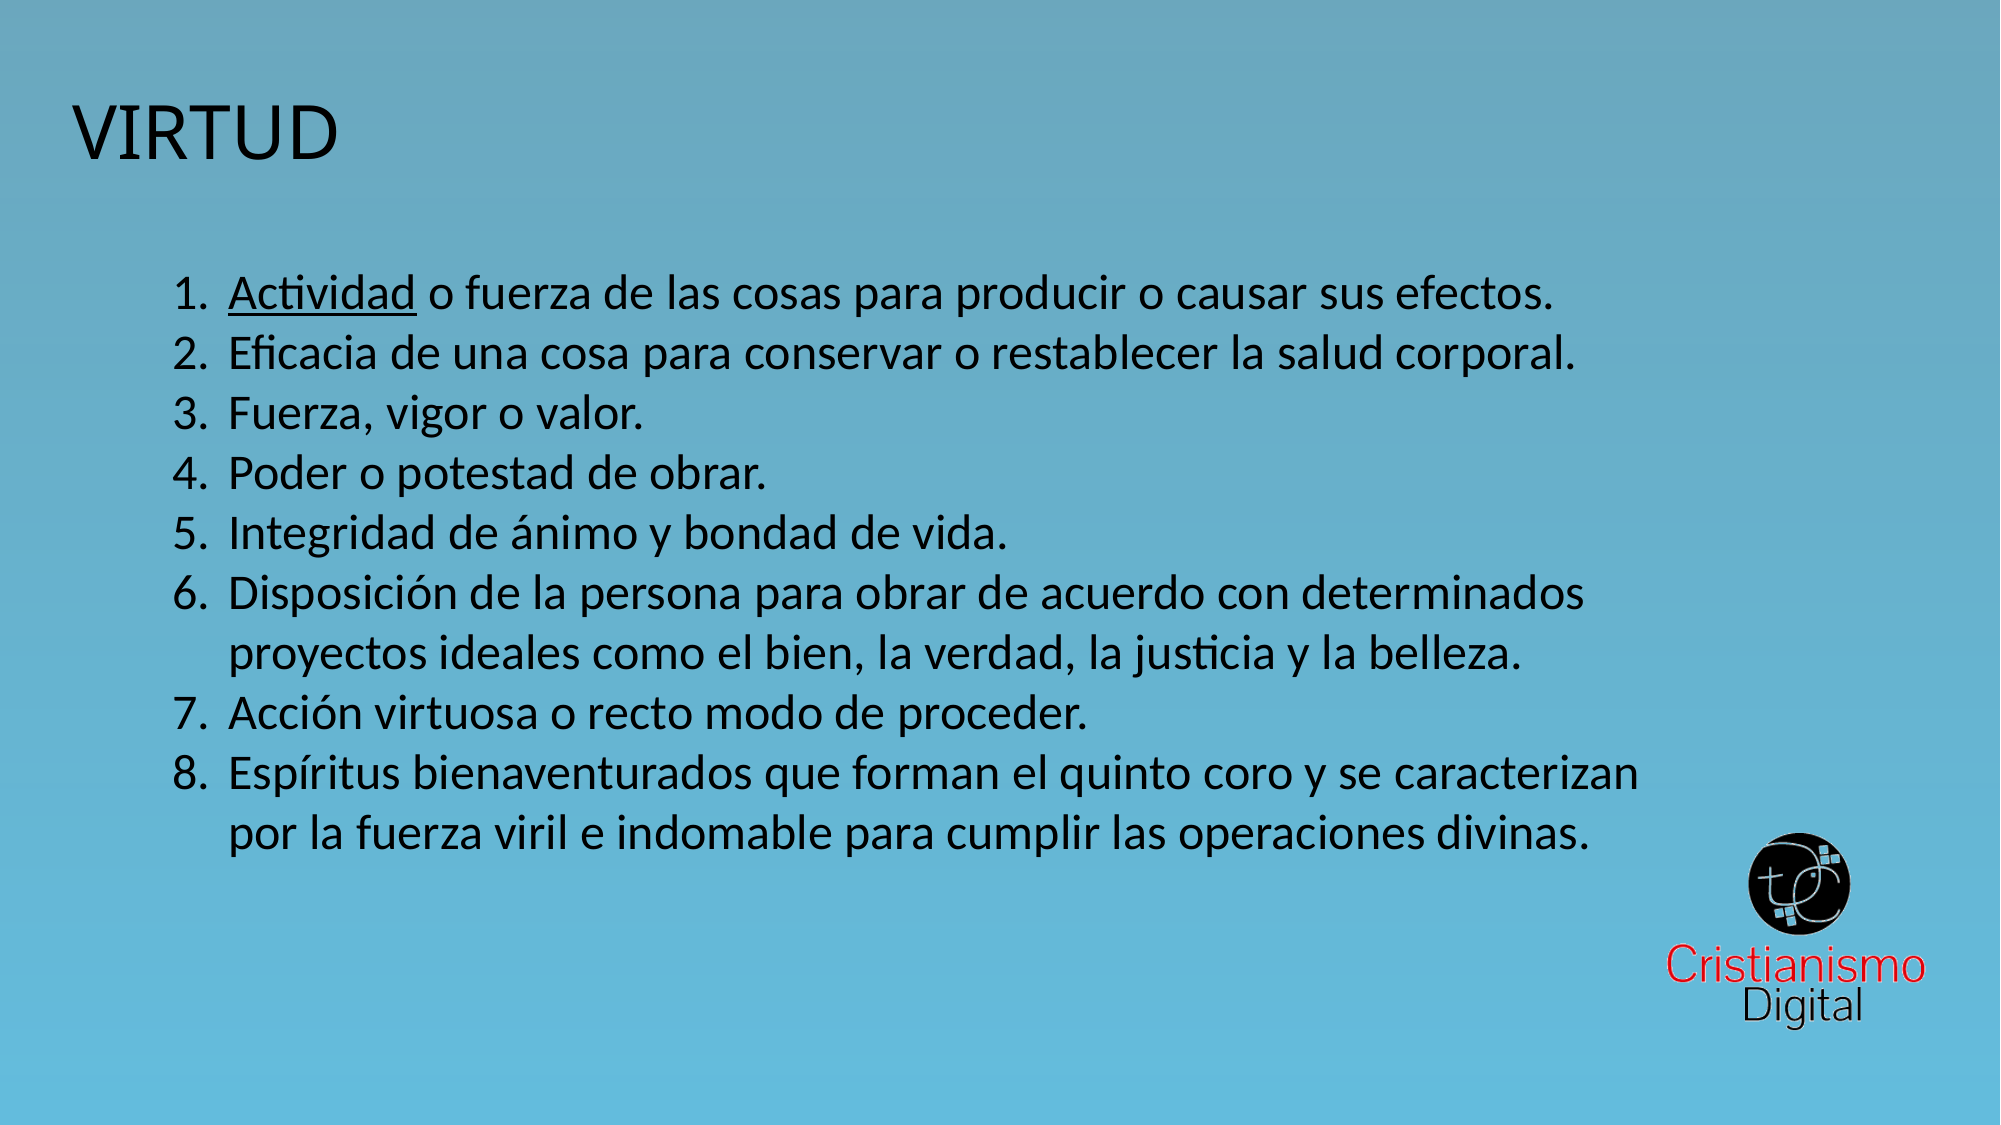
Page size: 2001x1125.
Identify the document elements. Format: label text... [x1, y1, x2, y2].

text_box VIRTUD [57, 77, 356, 182]
picture [1657, 804, 1931, 1075]
text_box Actividad o fuerza de las cosas para producir o causar sus efectos. Eficacia de una cosa para conservar o restablecer la salud corporal. Fuerza, vigor o valor. Poder o potestad de obrar. Integridad de ánimo y bondad de vida. Disposición de la persona para obrar de acuerdo con determinados proyectos ideales como el bien, la verdad, la justicia y la belleza. Acción virtuosa o recto modo de proceder. Espíritus bienaventurados que forman el quinto coro y se caracterizan por la fuerza viril e indomable para cumplir las operaciones divinas. [157, 251, 1692, 867]
text_box [0, 0, 2000, 1125]
